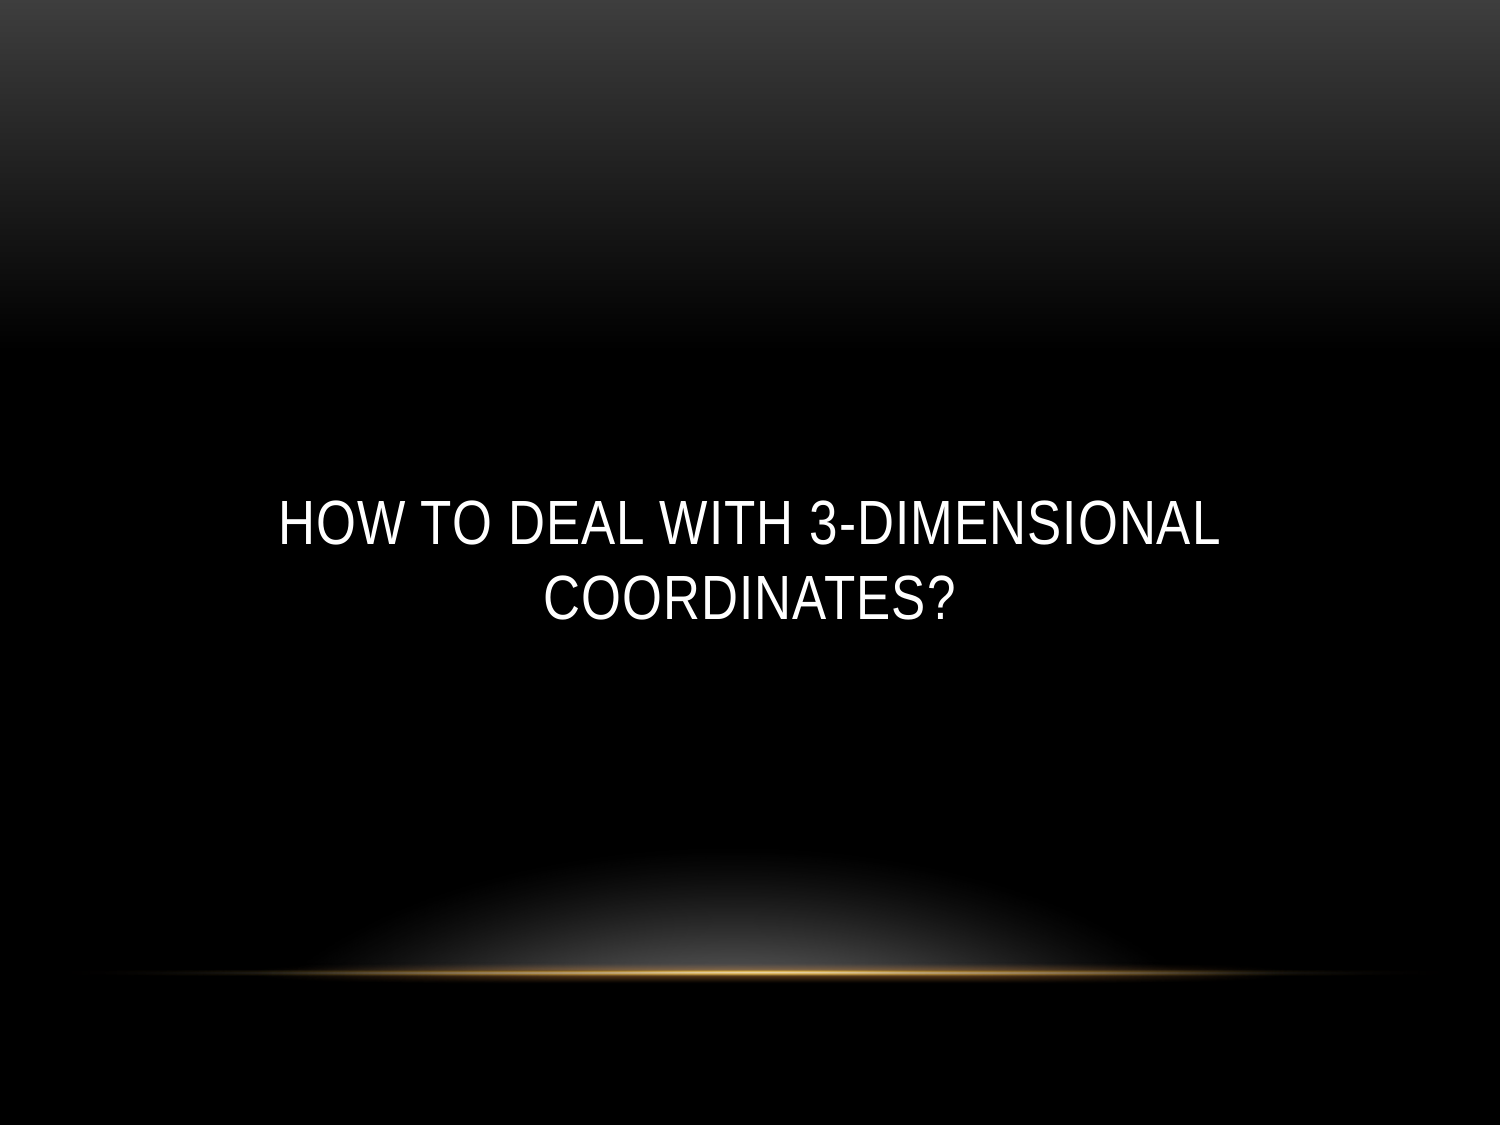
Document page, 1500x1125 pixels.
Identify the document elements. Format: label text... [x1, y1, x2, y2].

picture [0, 0, 1500, 1125]
title How to deal with 3-Dimensional Coordinates? [99, 451, 1400, 640]
